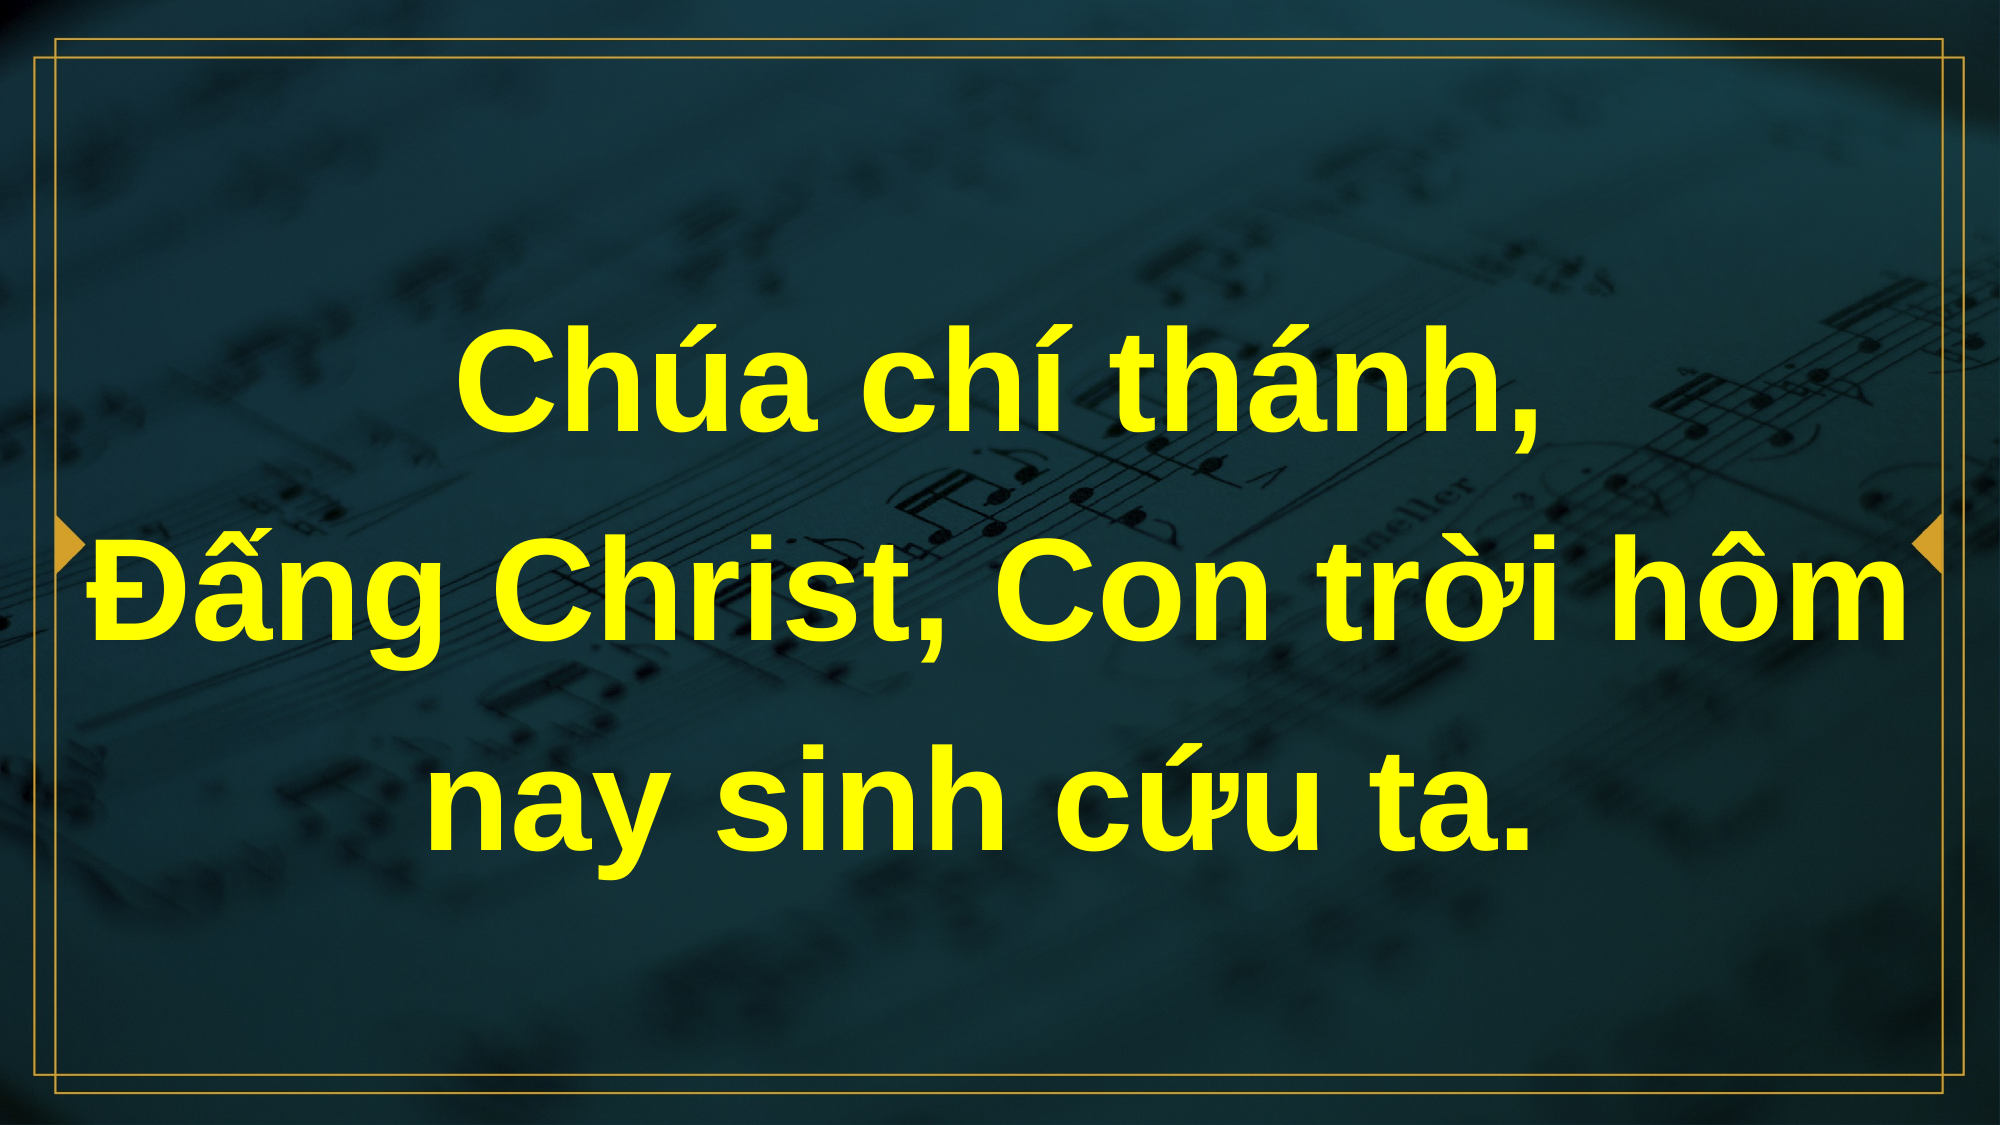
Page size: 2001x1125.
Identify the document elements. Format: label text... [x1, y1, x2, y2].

picture [0, 0, 2000, 1125]
title Chúa chí thánh, Đấng Christ, Con trời hôm nay sinh cứu ta. [55, 53, 1945, 1077]
